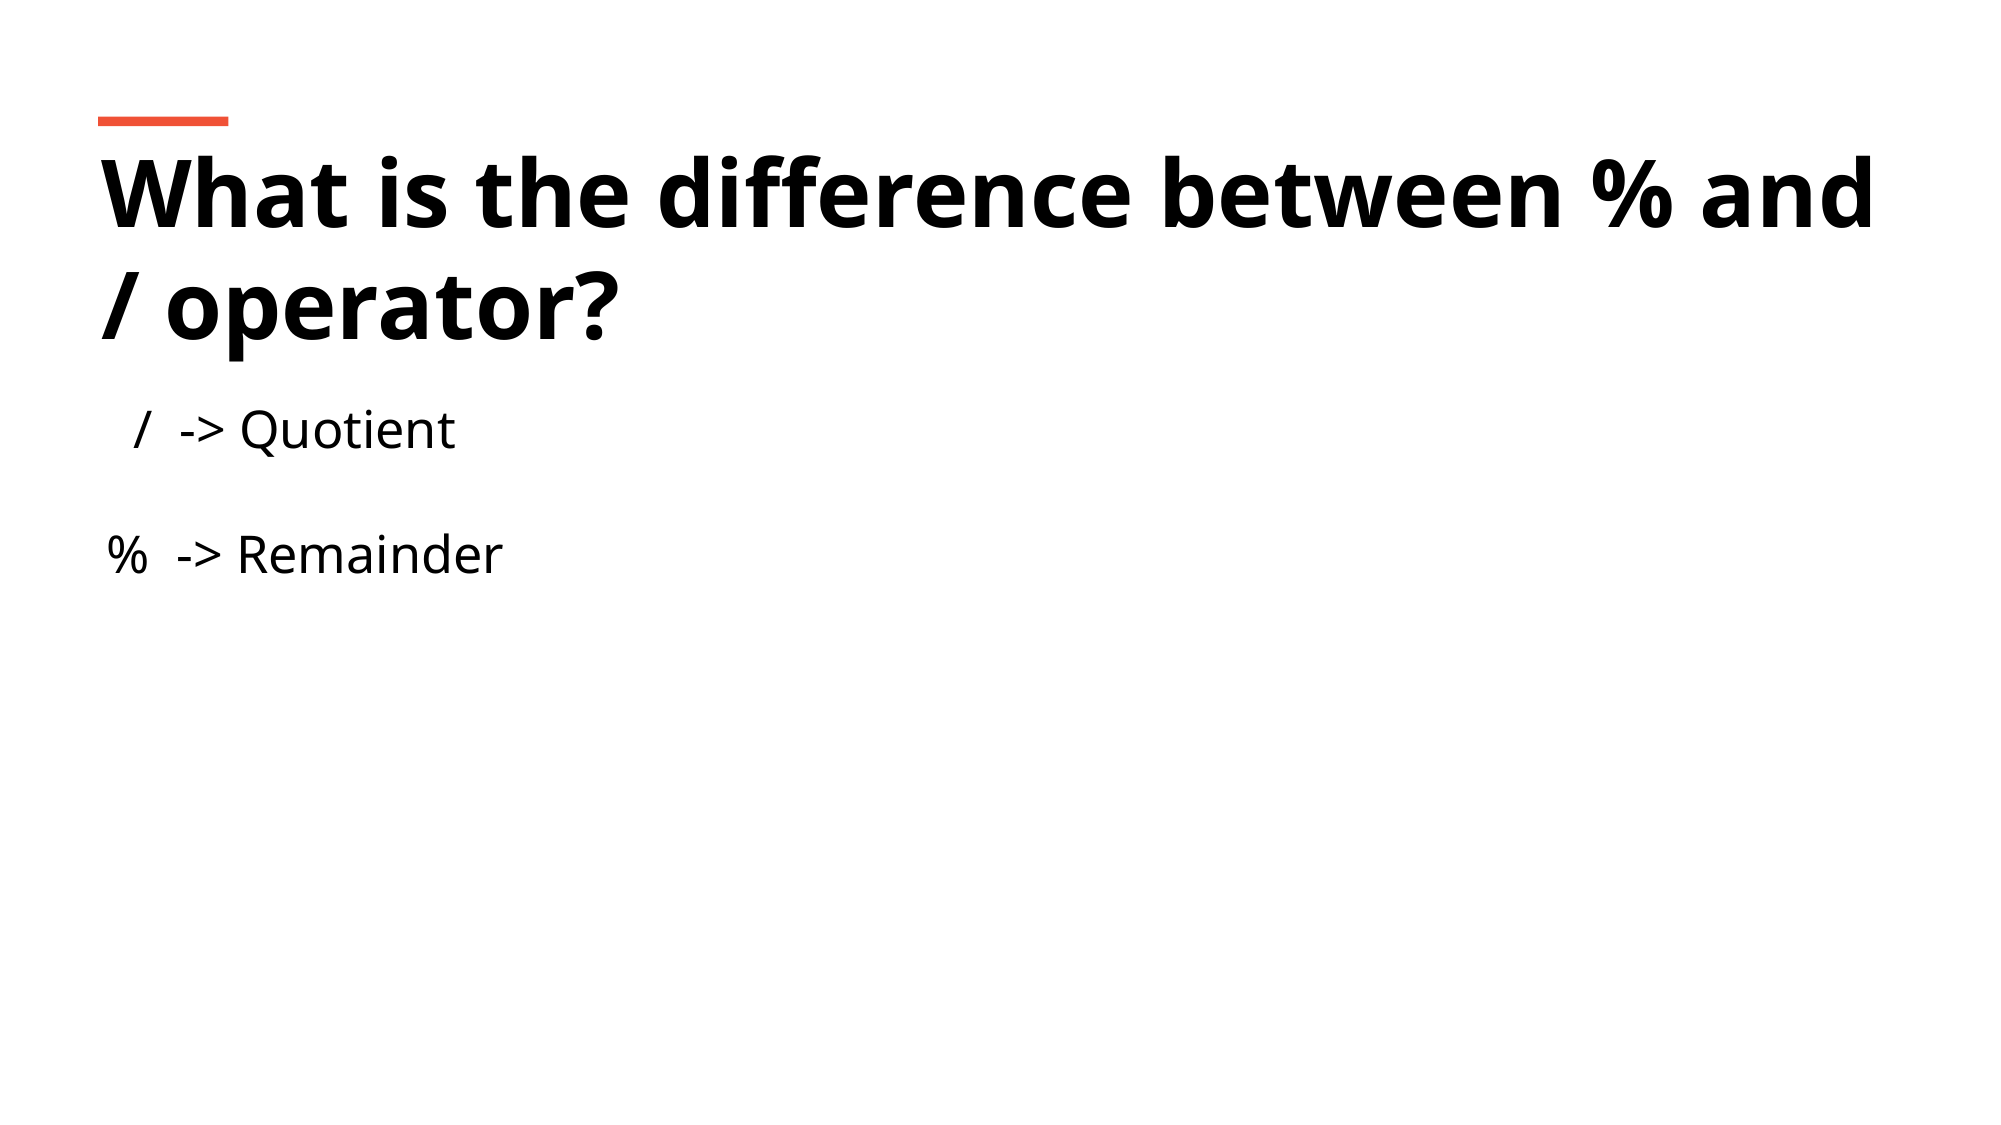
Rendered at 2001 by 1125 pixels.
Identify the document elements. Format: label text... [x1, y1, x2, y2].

text_box What is the difference between % and / operator? [86, 126, 1914, 366]
text_box / -> Quotient % -> Remainder [91, 264, 1914, 592]
text_box [96, 115, 231, 128]
